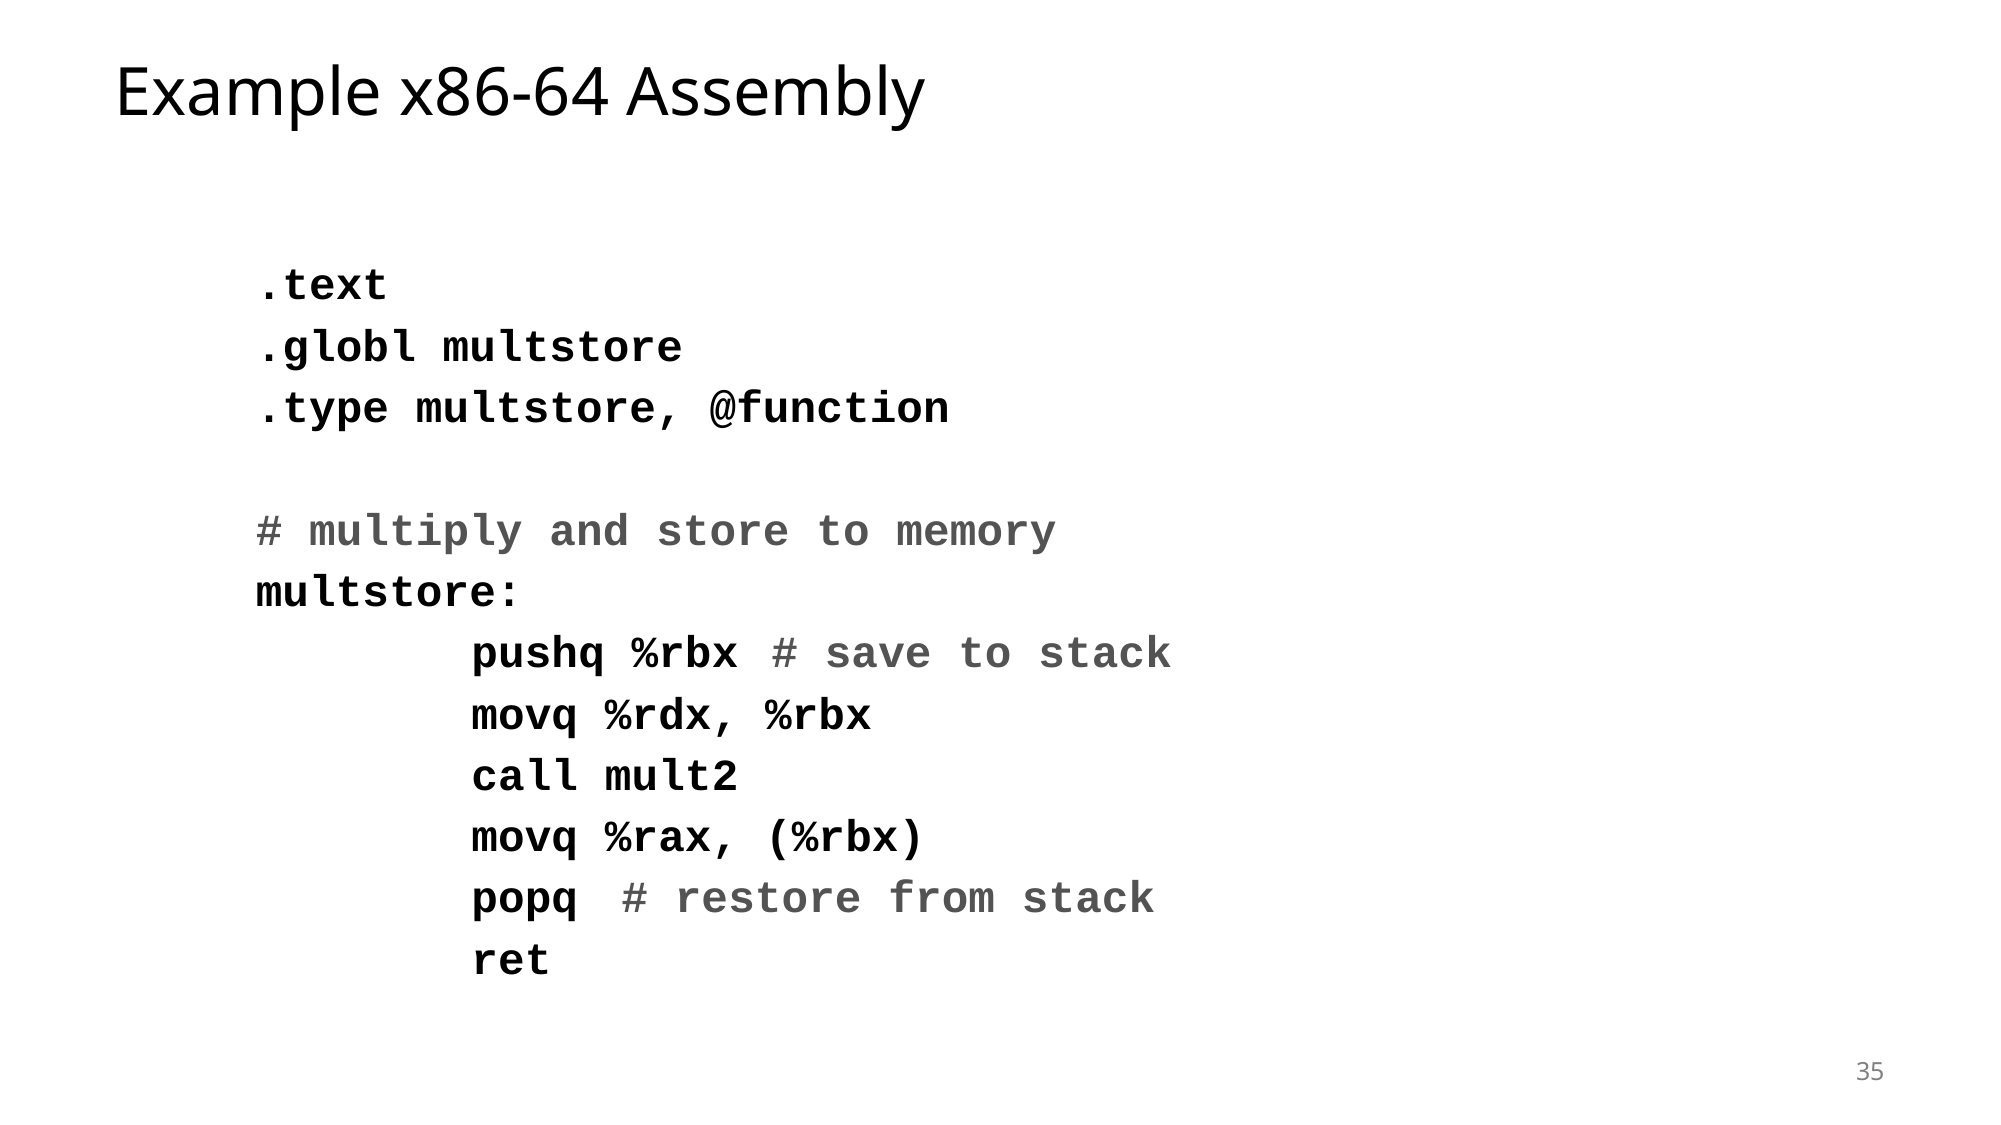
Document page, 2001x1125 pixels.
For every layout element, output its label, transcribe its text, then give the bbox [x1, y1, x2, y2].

title Example x86-64 Assembly [99, 37, 1900, 150]
text_box .text .globl multstore .type multstore, @function # multiply and store to memory multstore: pushq %rbx # save to stack movq %rdx, %rbx call mult2 movq %rax, (%rbx) popq # restore from stack ret [184, 232, 1675, 1058]
slide_number 35 [1749, 1042, 1900, 1103]
